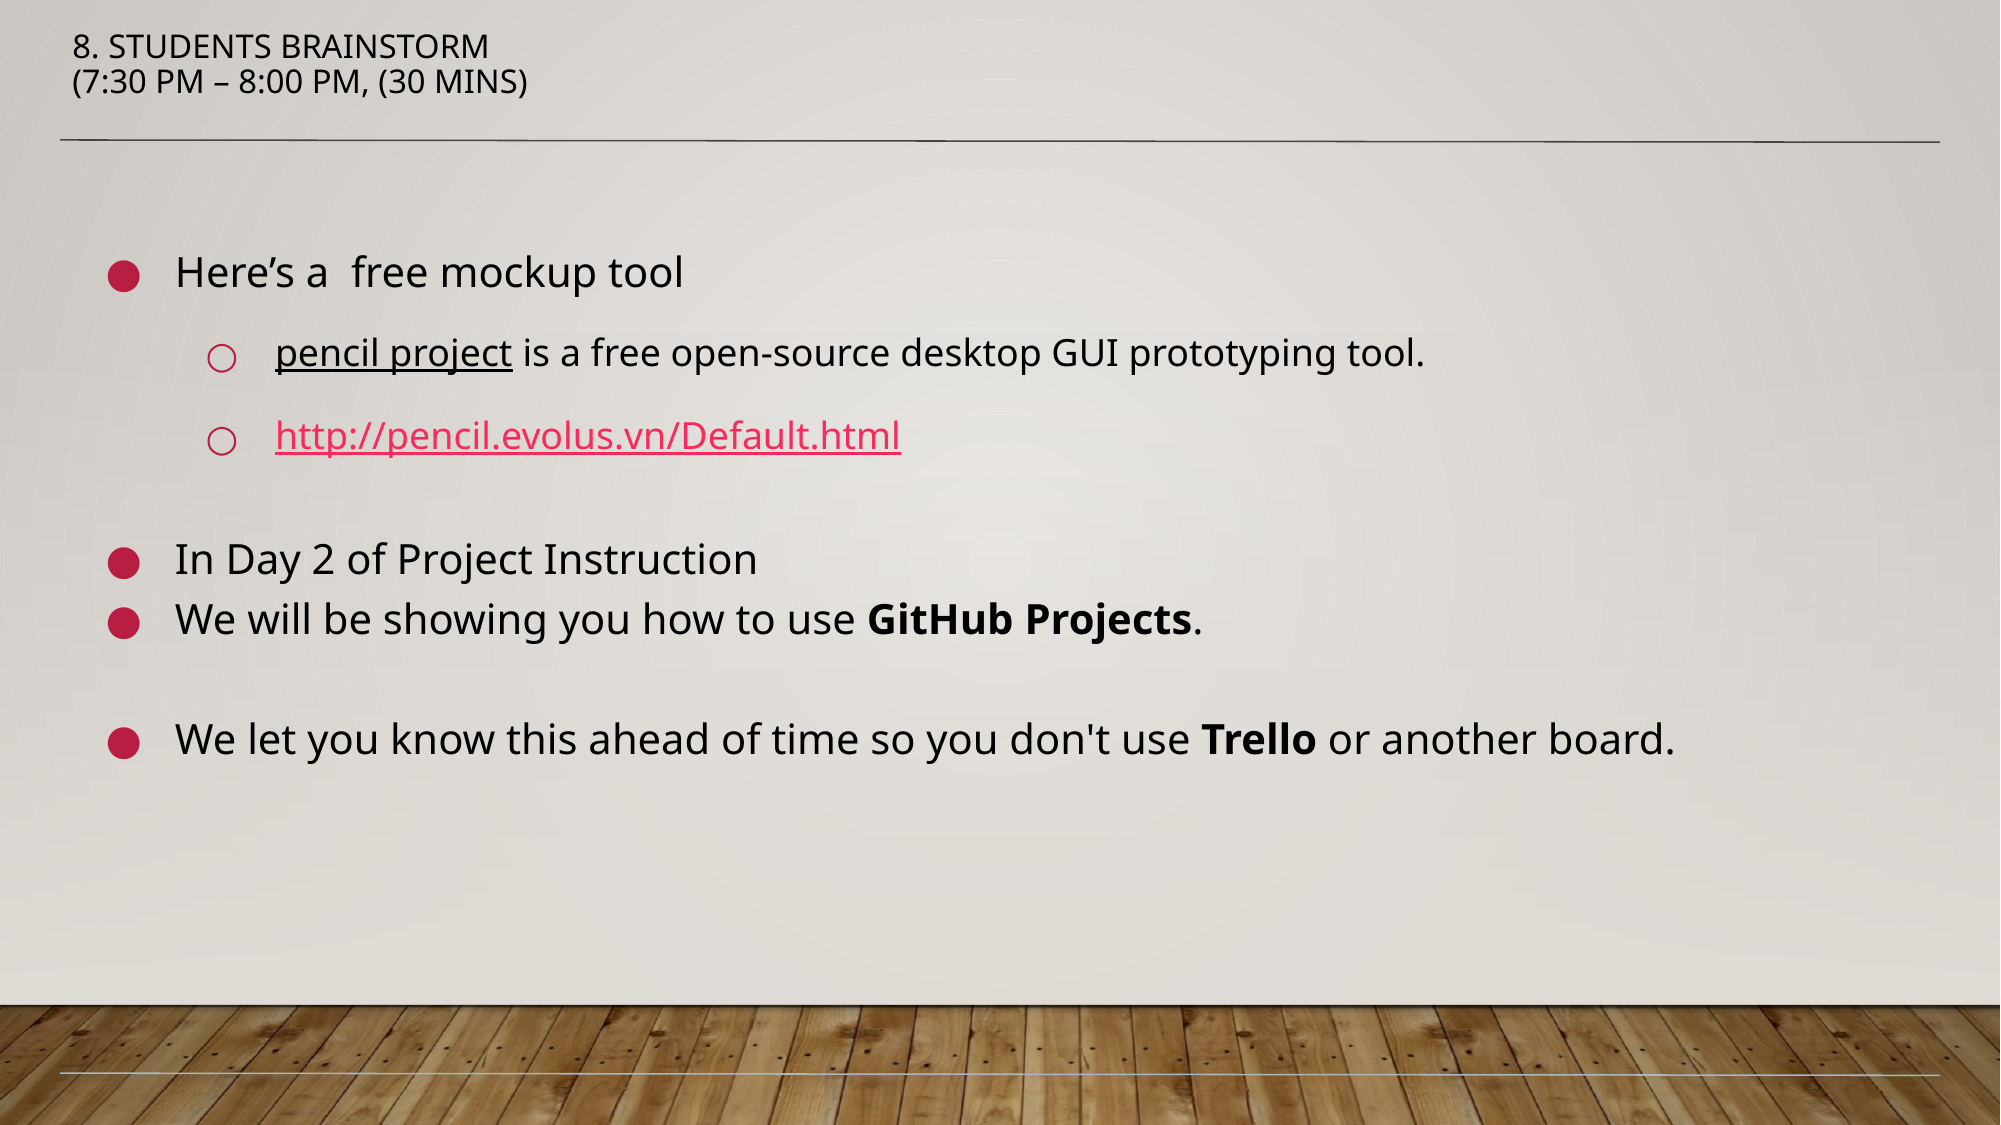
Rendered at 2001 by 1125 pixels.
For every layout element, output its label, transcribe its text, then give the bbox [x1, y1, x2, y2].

picture [0, 1074, 2000, 1125]
title 8. Students Brainstorm (7:30 PM – 8:00 PM, (30 mins) [0, 0, 2000, 117]
list Here’s a free mockup tool pencil project is a free open-source desktop GUI prototyping tool. http://pencil.evolus.vn/Default.html In Day 2 of Project Instruction We will be showing you how to use GitHub Projects. We let you know this ahead of time so you don't use Trello or another board. [0, 186, 2000, 1074]
